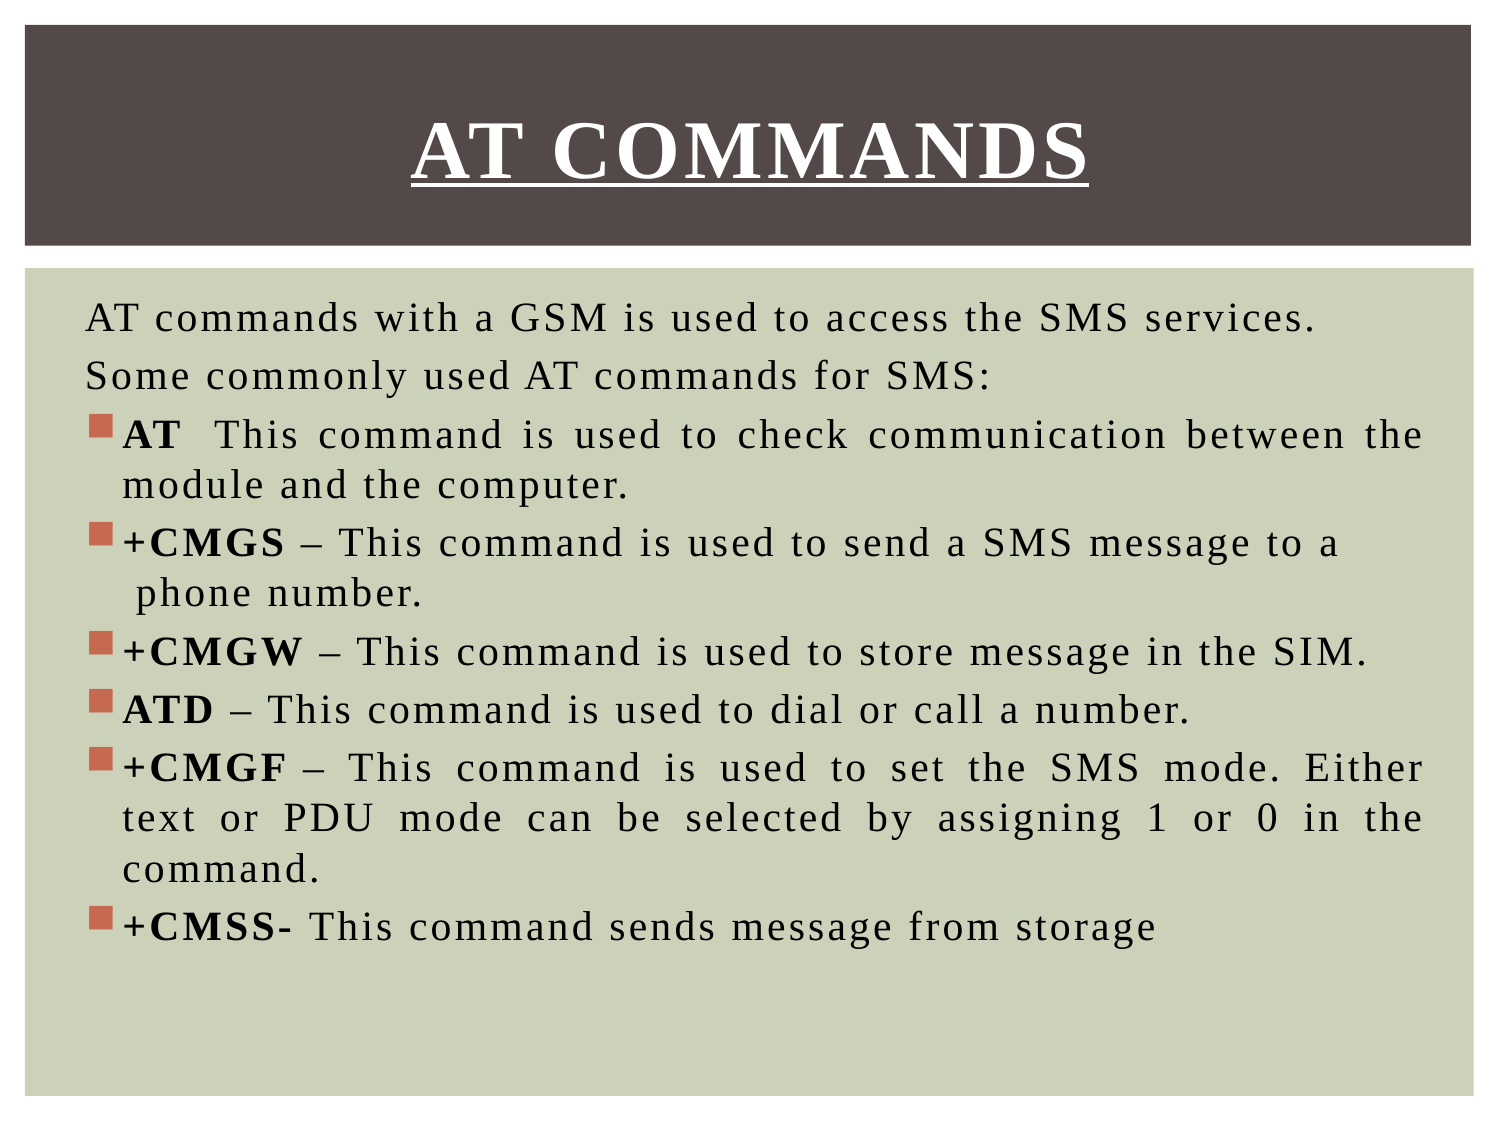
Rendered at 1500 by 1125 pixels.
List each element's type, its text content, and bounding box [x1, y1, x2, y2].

title AT COMMANDS [62, 58, 1438, 232]
list AT commands with a GSM is used to access the SMS services. Some commonly used AT commands for SMS: AT This command is used to check communication between the module and the computer. +CMGS – This command is used to send a SMS message to a phone number. +CMGW – This command is used to store message in the SIM. ATD – This command is used to dial or call a number. +CMGF – This command is used to set the SMS mode. Either text or PDU mode can be selected by assigning 1 or 0 in the command. +CMSS- This command sends message from storage [62, 281, 1442, 1005]
